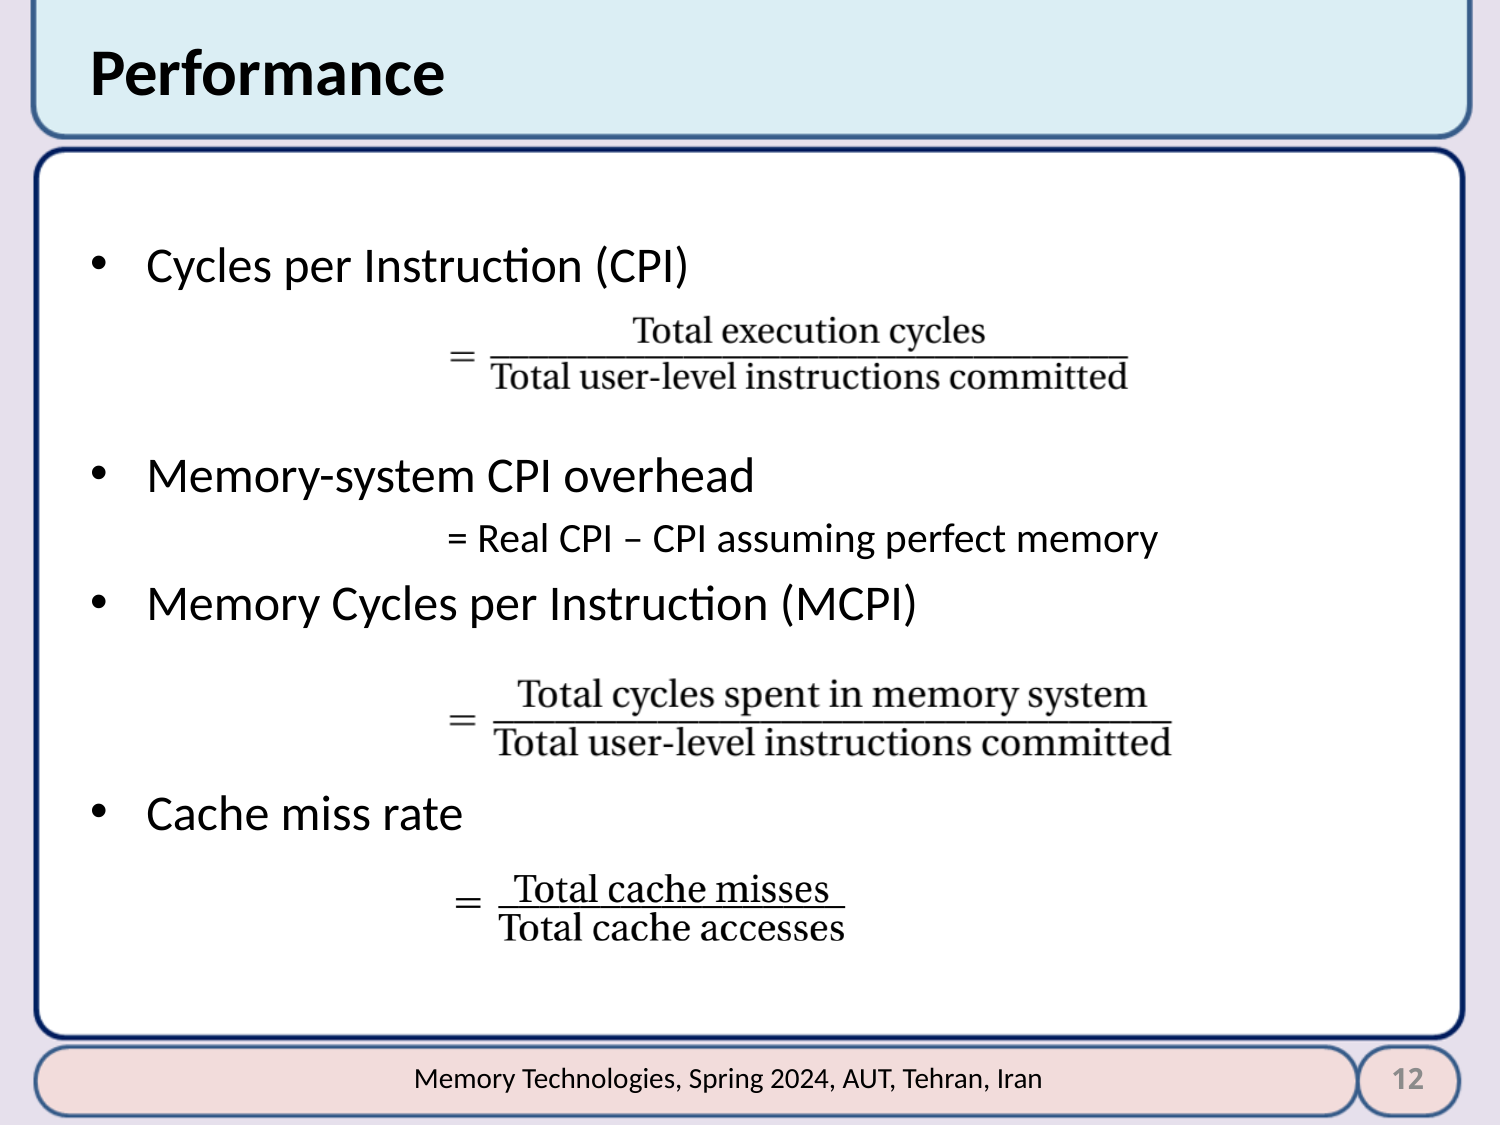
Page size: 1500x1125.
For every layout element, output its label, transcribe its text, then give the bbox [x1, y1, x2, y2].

list Cycles per Instruction (CPI) Memory-system CPI overhead = Real CPI – CPI assuming perfect memory Memory Cycles per Instruction (MCPI) Cache miss rate [75, 224, 1450, 1025]
title Performance [75, 0, 1425, 138]
picture [0, 0, 1500, 1125]
slide_number 12 [1363, 1049, 1453, 1110]
text_box Memory Technologies, Spring 2024, AUT, Tehran, Iran [162, 1051, 1288, 1102]
